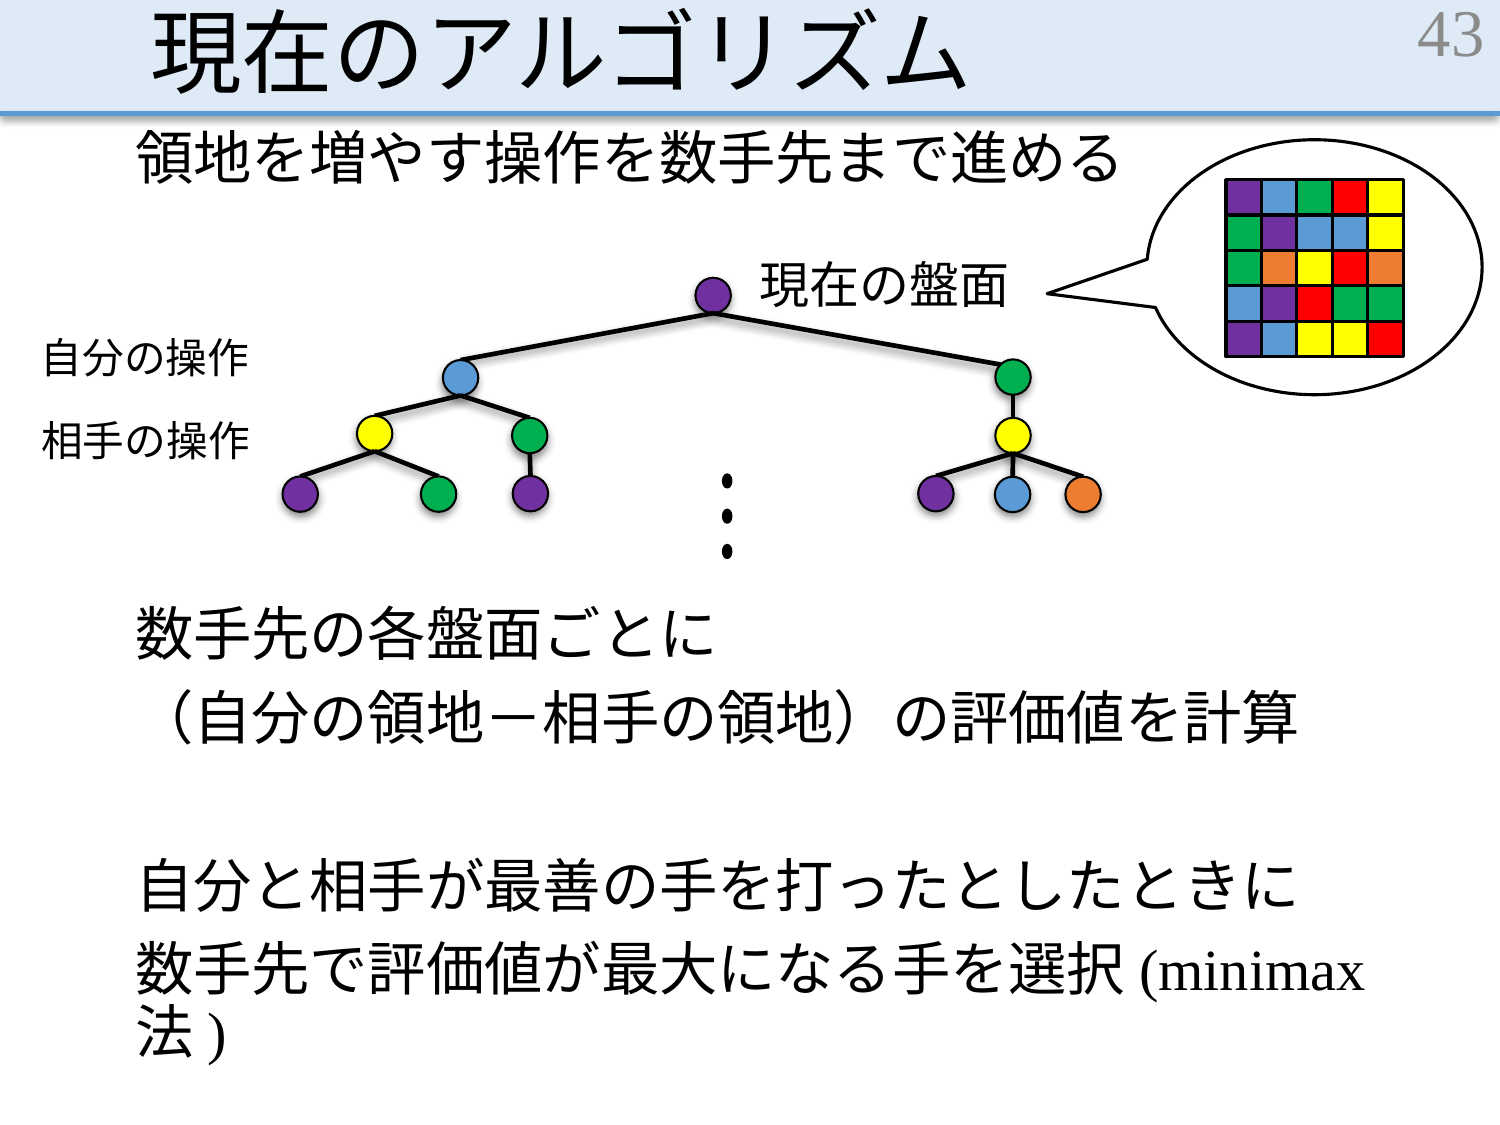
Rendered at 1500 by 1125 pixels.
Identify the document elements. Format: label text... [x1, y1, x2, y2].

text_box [374, 450, 440, 477]
text_box [510, 418, 549, 454]
text_box 領地を増やす操作を数手先まで進める [135, 121, 1373, 214]
text_box [994, 358, 1032, 396]
text_box [1064, 476, 1102, 514]
title 現在のアルゴリズム [135, 0, 1373, 114]
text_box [722, 474, 732, 559]
text_box [441, 360, 480, 393]
text_box [694, 276, 732, 310]
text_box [715, 312, 1001, 366]
text_box 現在の盤面 [744, 246, 1025, 322]
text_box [460, 394, 531, 419]
text_box [355, 416, 394, 449]
text_box 相手の操作 [26, 407, 273, 472]
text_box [1146, 139, 1483, 396]
text_box [993, 487, 1032, 514]
text_box 自分の操作 [25, 324, 272, 390]
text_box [299, 450, 373, 477]
text_box [994, 418, 1032, 451]
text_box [935, 452, 1010, 477]
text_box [460, 312, 714, 361]
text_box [374, 394, 460, 417]
text_box [511, 476, 550, 513]
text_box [1014, 452, 1084, 478]
text_box [917, 476, 955, 513]
text_box [419, 476, 458, 513]
list 数手先の各盤面ごとに （自分の領地－相手の領地）の評価値を計算 自分と相手が最善の手を打ったとしたときに 数手先で評価値が最大になる手を選択(minimax法) [135, 597, 1428, 995]
slide_number 43 [1162, 0, 1500, 60]
text_box [281, 476, 319, 513]
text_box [526, 474, 534, 480]
